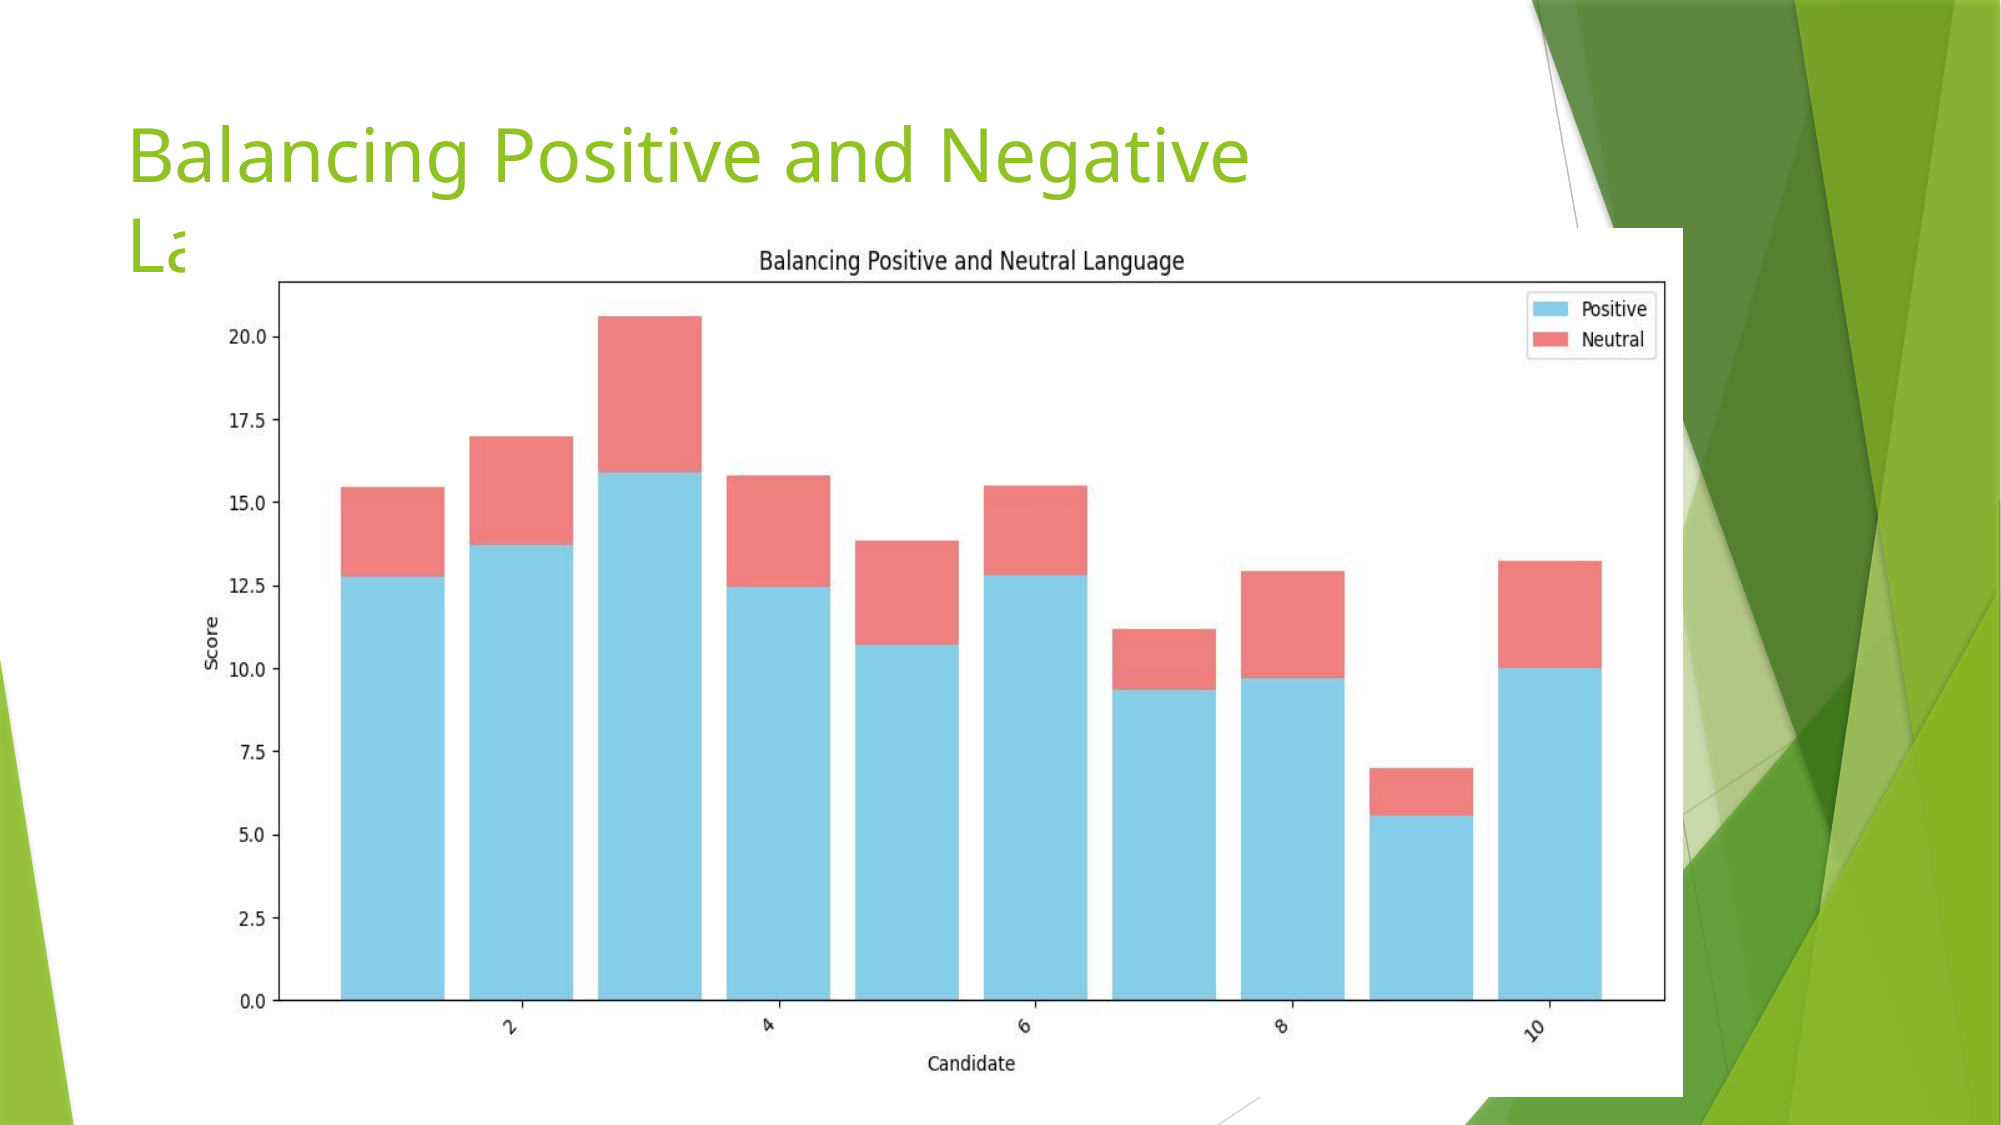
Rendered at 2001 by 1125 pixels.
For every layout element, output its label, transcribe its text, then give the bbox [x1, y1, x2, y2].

picture [185, 227, 1683, 1097]
title Balancing Positive and Negative Language [111, 99, 1522, 317]
